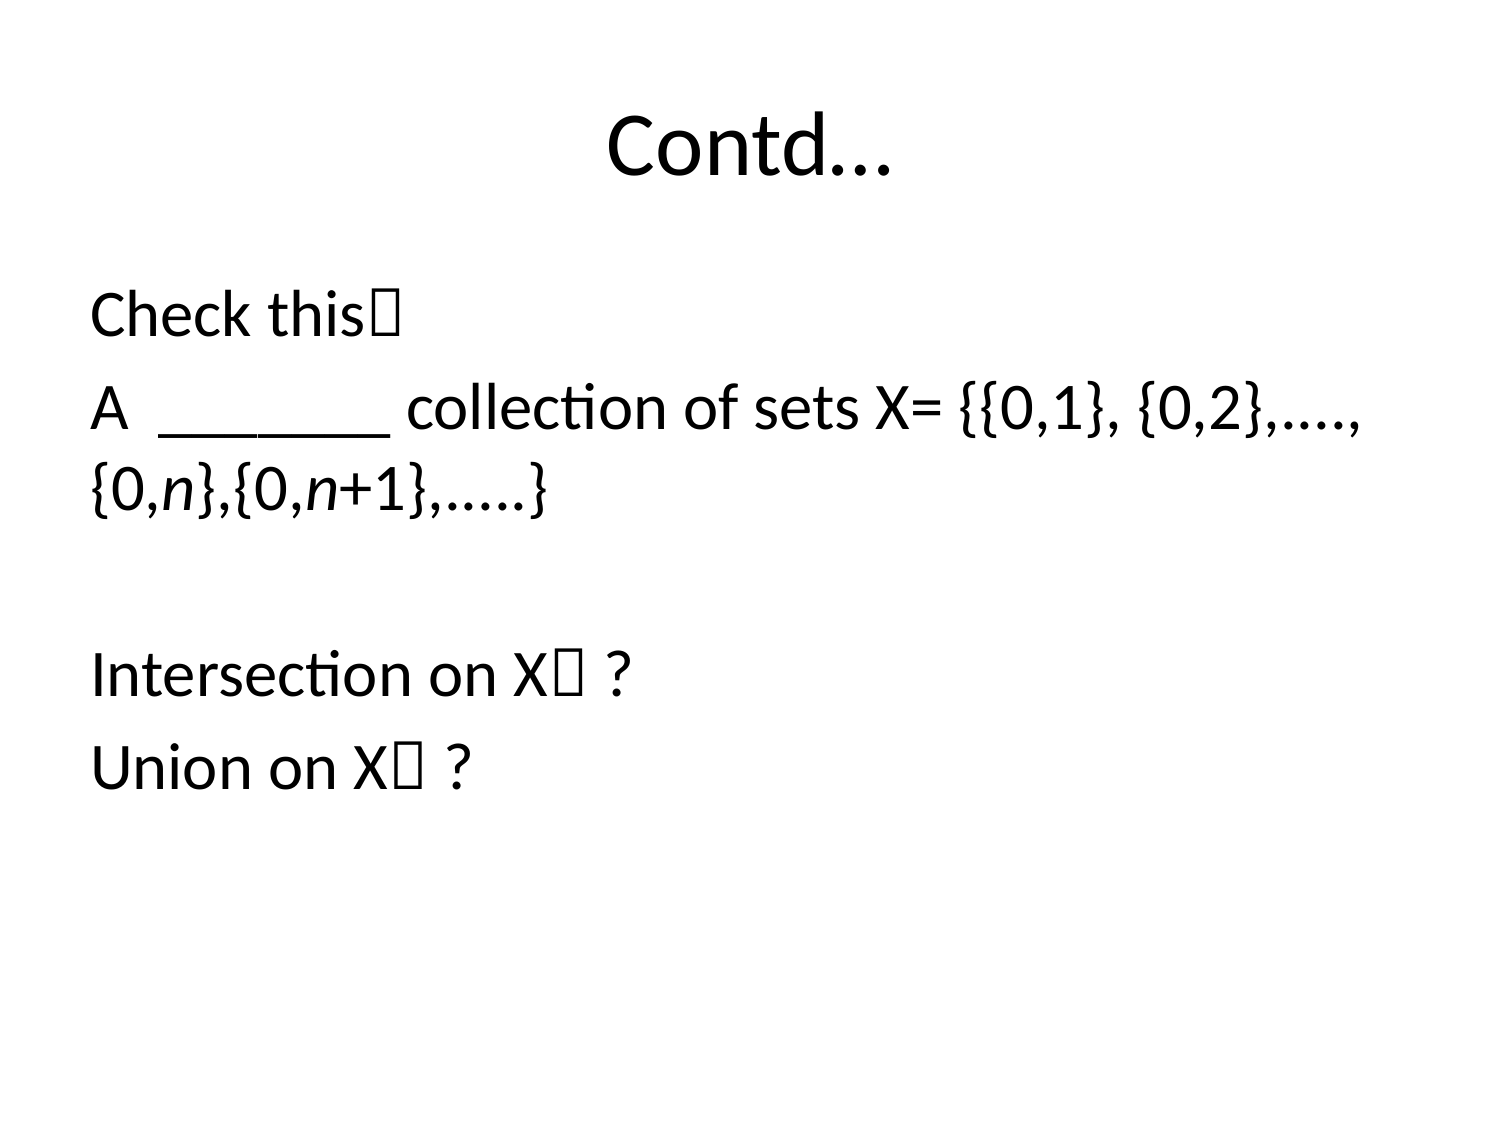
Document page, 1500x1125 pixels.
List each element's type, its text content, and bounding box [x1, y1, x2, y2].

title Contd… [75, 45, 1425, 233]
list Check this A _______ collection of sets X= {{0,1}, {0,2},...., {0,n},{0,n+1},.....} Intersection on X ? Union on X ? [75, 262, 1425, 1005]
